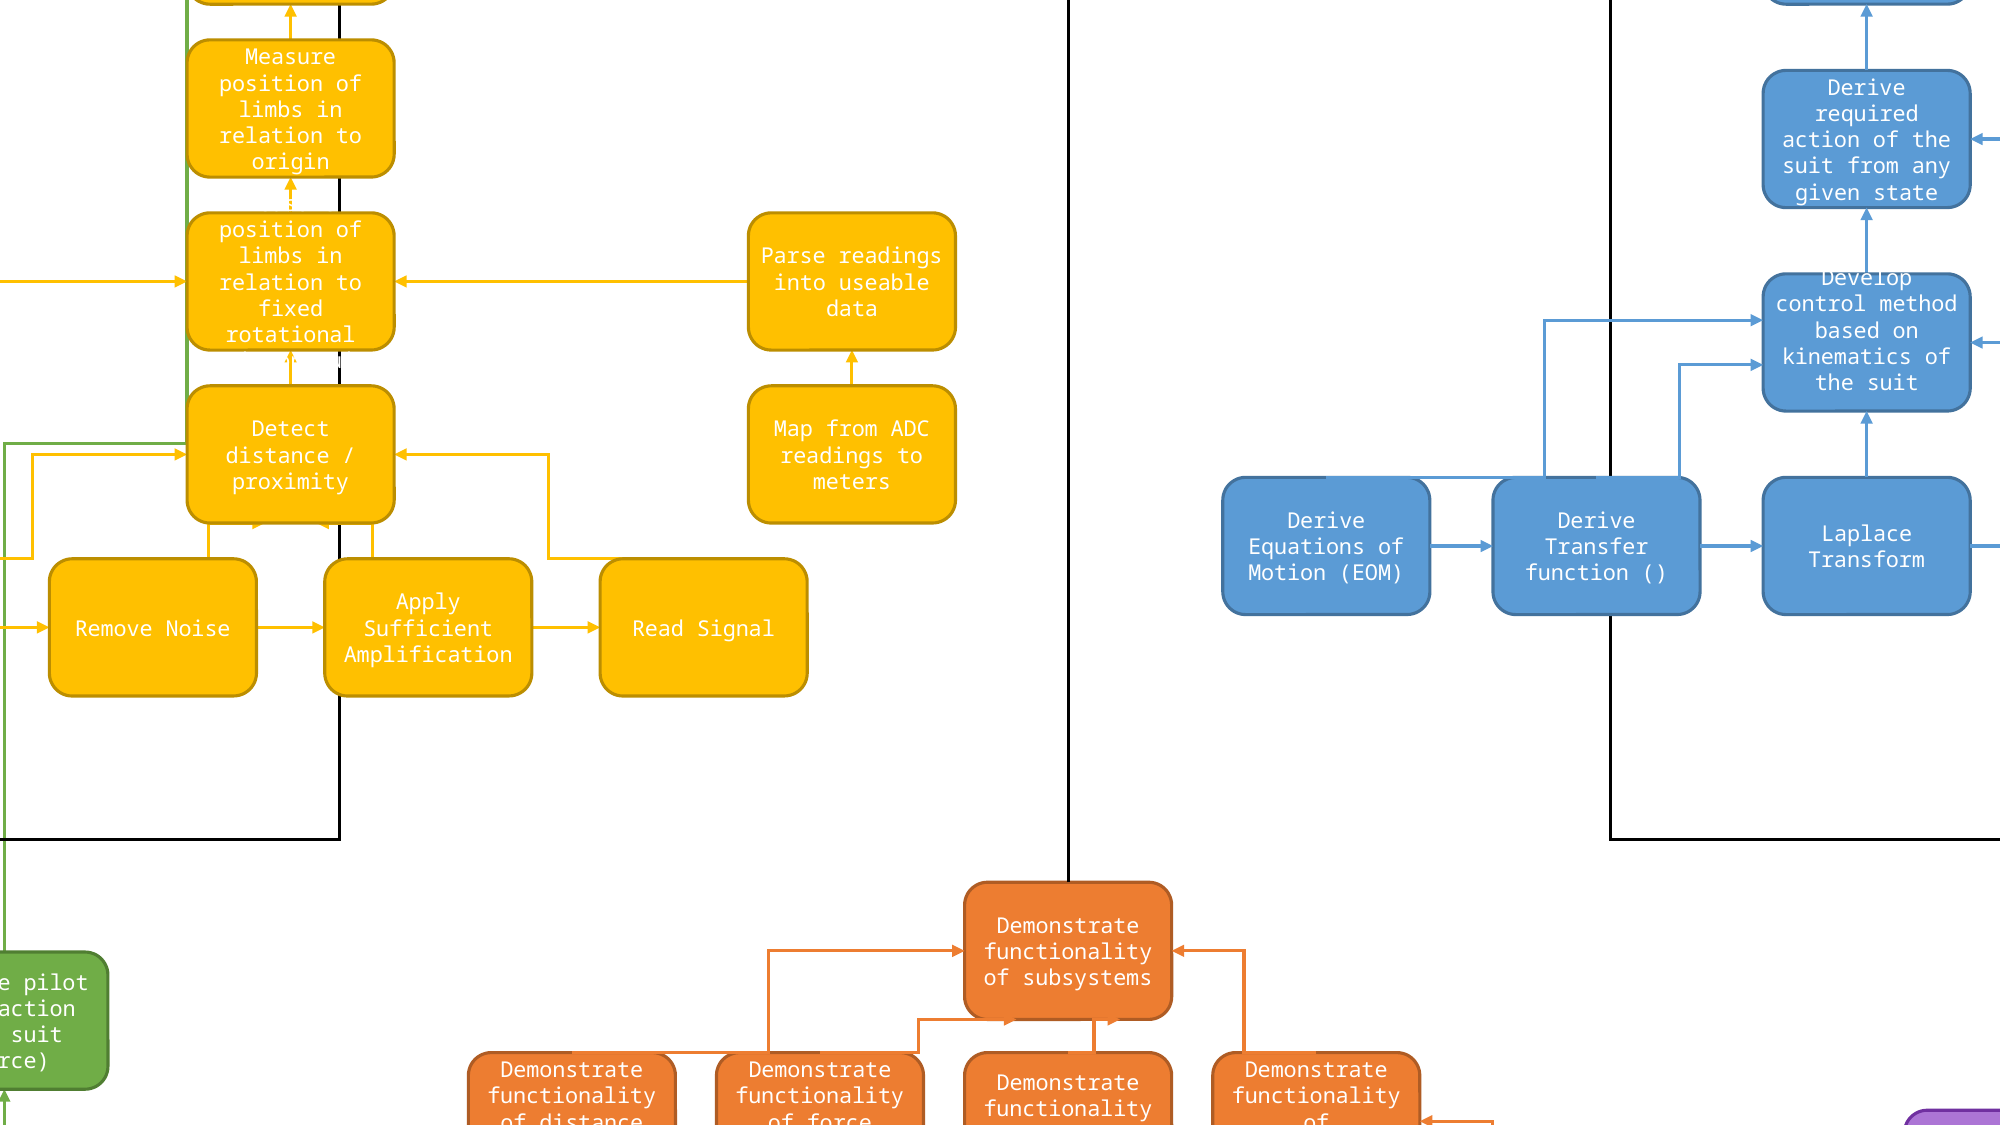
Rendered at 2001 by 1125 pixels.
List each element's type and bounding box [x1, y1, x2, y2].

text_box [0, 0, 2000, 1125]
